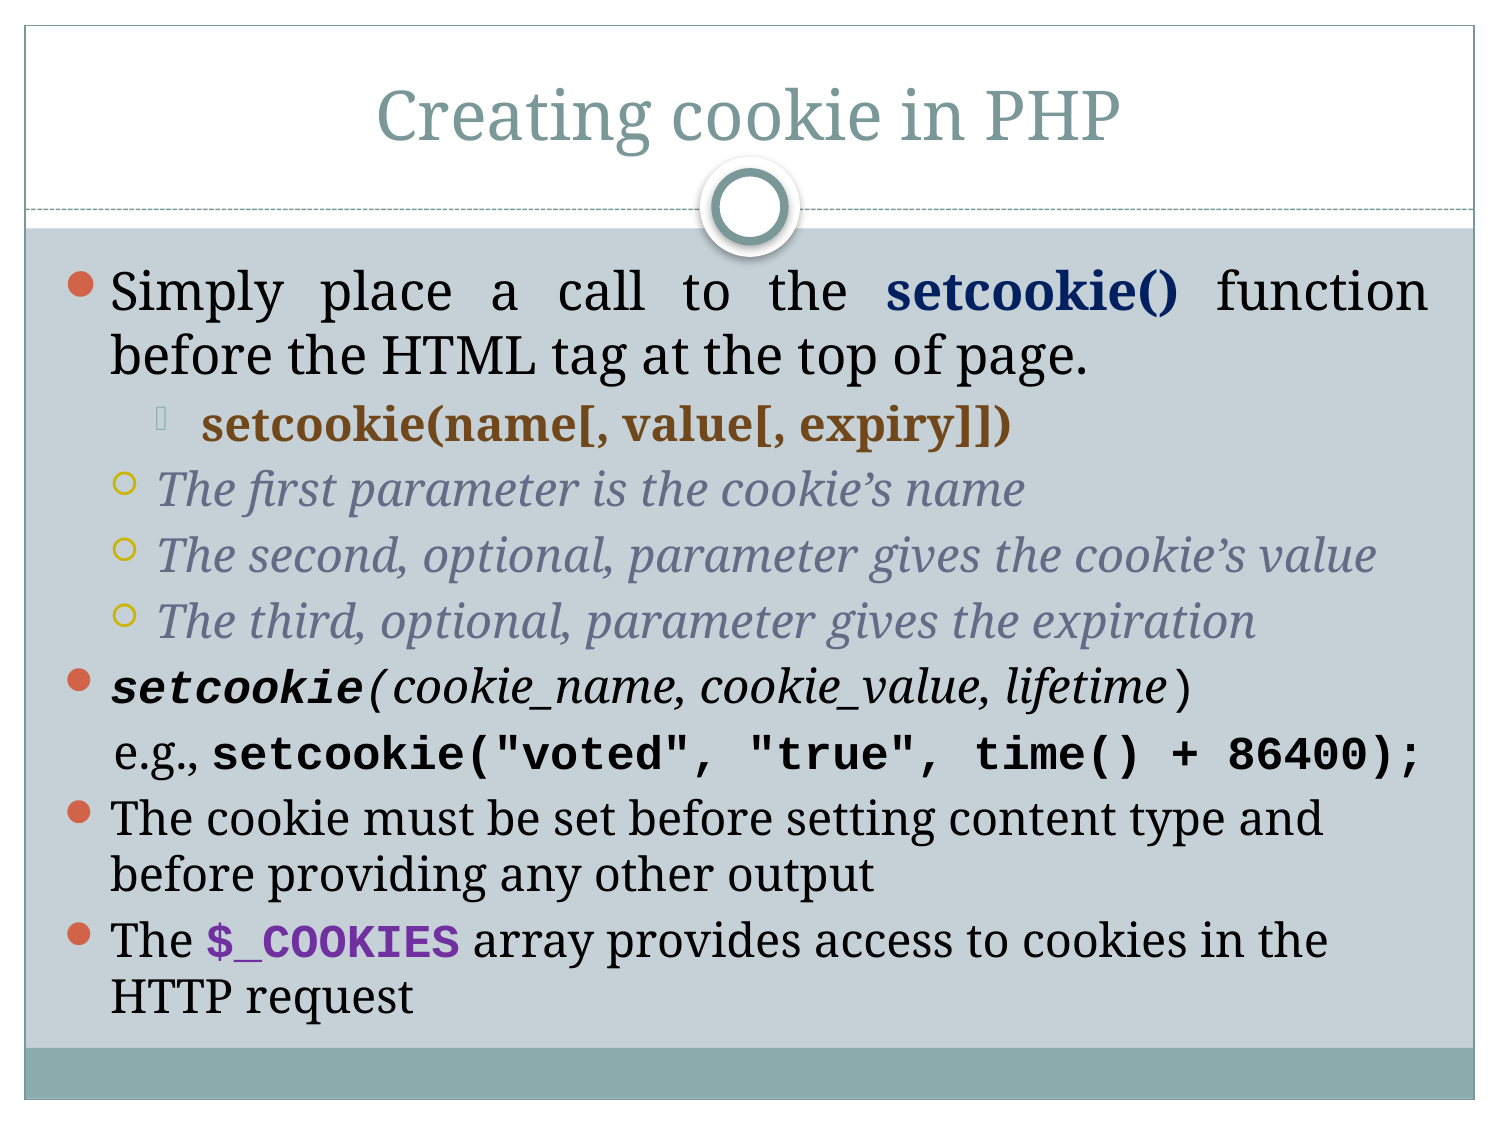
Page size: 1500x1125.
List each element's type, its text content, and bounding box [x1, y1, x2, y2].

list Simply place a call to the setcookie() function before the HTML tag at the top of page. setcookie(name[, value[, expiry]]) The first parameter is the cookie’s name The second, optional, parameter gives the cookie’s value The third, optional, parameter gives the expiration setcookie(cookie_name, cookie_value, lifetime) e.g., setcookie("voted", "true", time() + 86400); The cookie must be set before setting content type and before providing any other output The $_COOKIES array provides access to cookies in the HTTP request [49, 250, 1445, 1050]
title Creating cookie in PHP [49, 37, 1450, 162]
